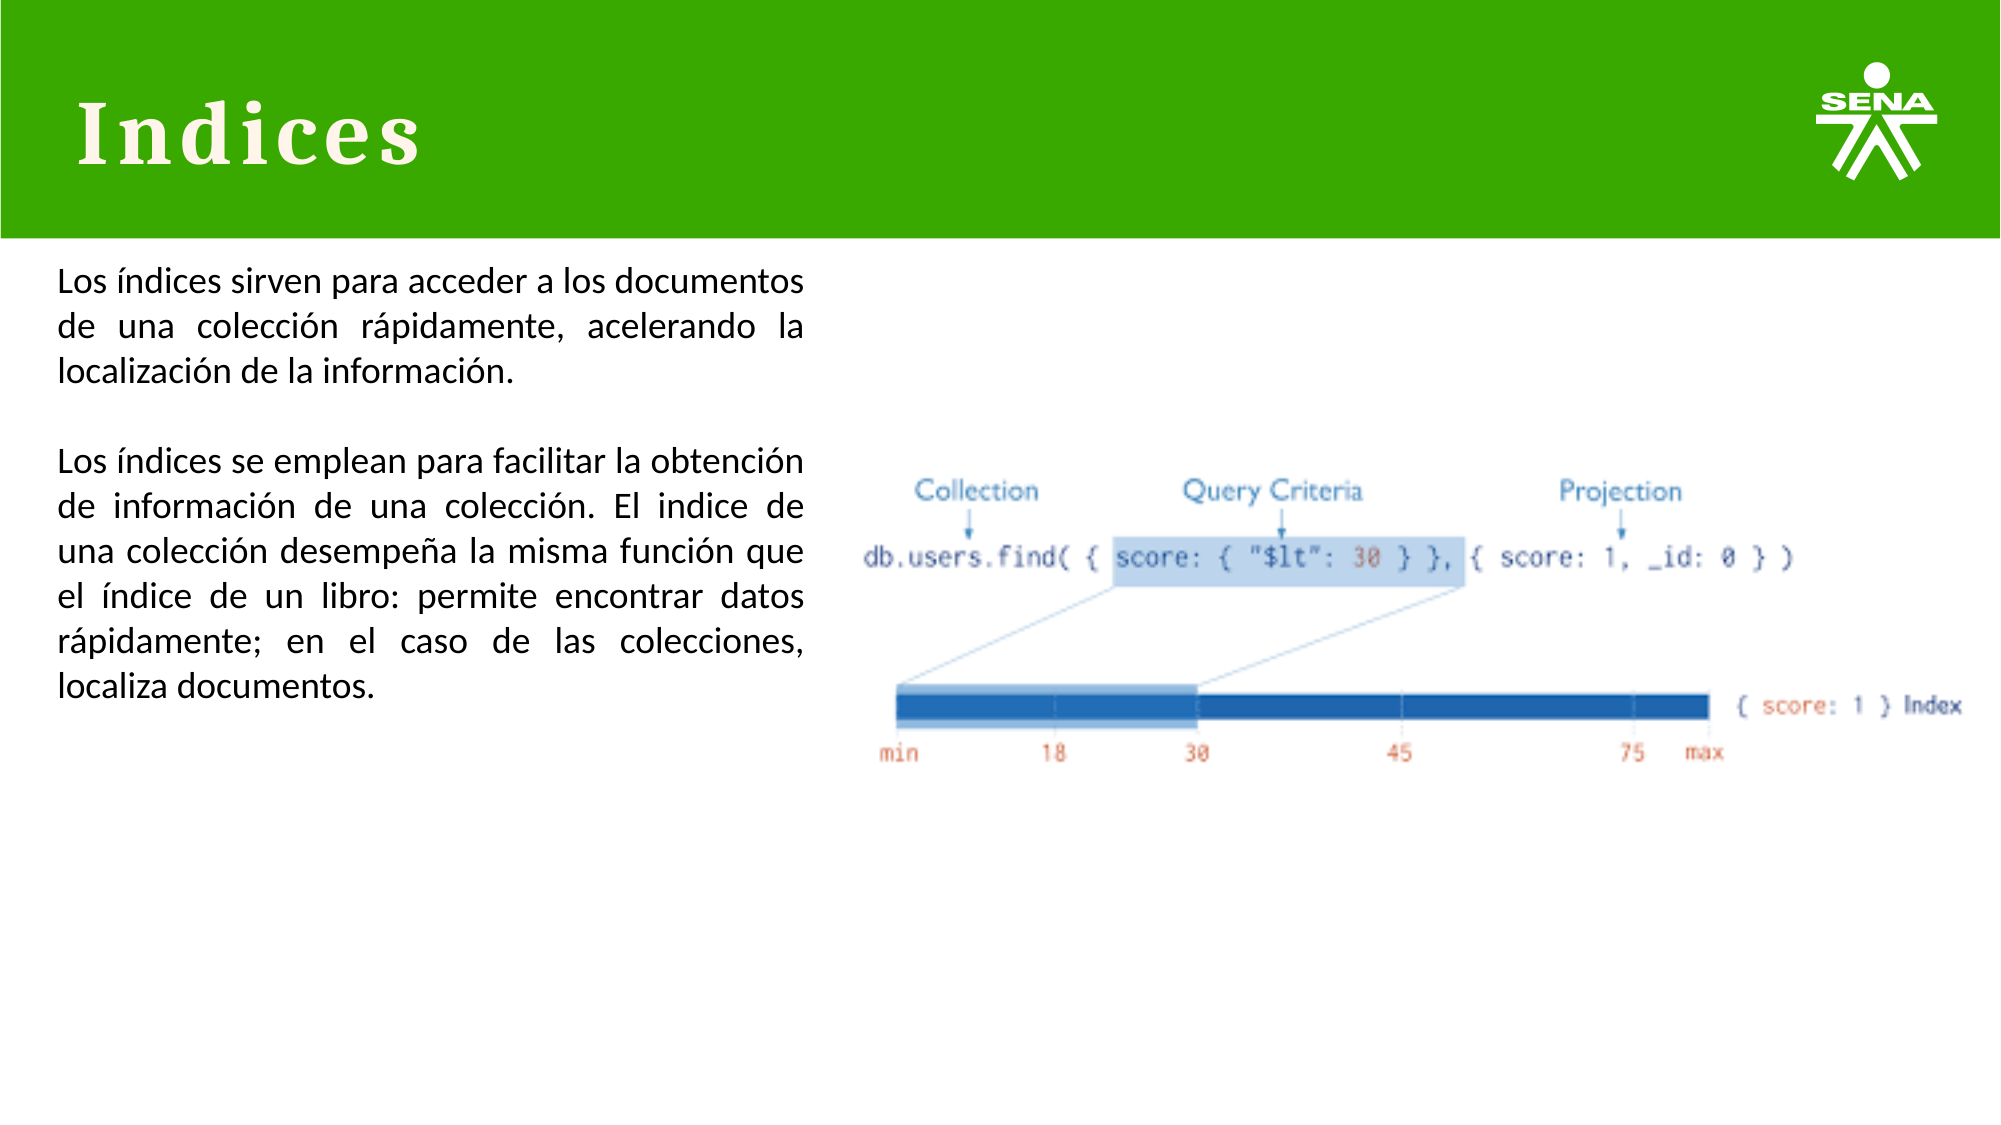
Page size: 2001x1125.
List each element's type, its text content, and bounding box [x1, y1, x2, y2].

text_box Los índices sirven para acceder a los documentos de una colección rápidamente, acelerando la localización de la información. Los índices se emplean para facilitar la obtención de información de una colección. El indice de una colección desempeña la misma función que el índice de un libro: permite encontrar datos rápidamente; en el caso de las colecciones, localiza documentos. [42, 248, 820, 714]
title Indices [74, 32, 1800, 222]
picture [0, 0, 2001, 1125]
